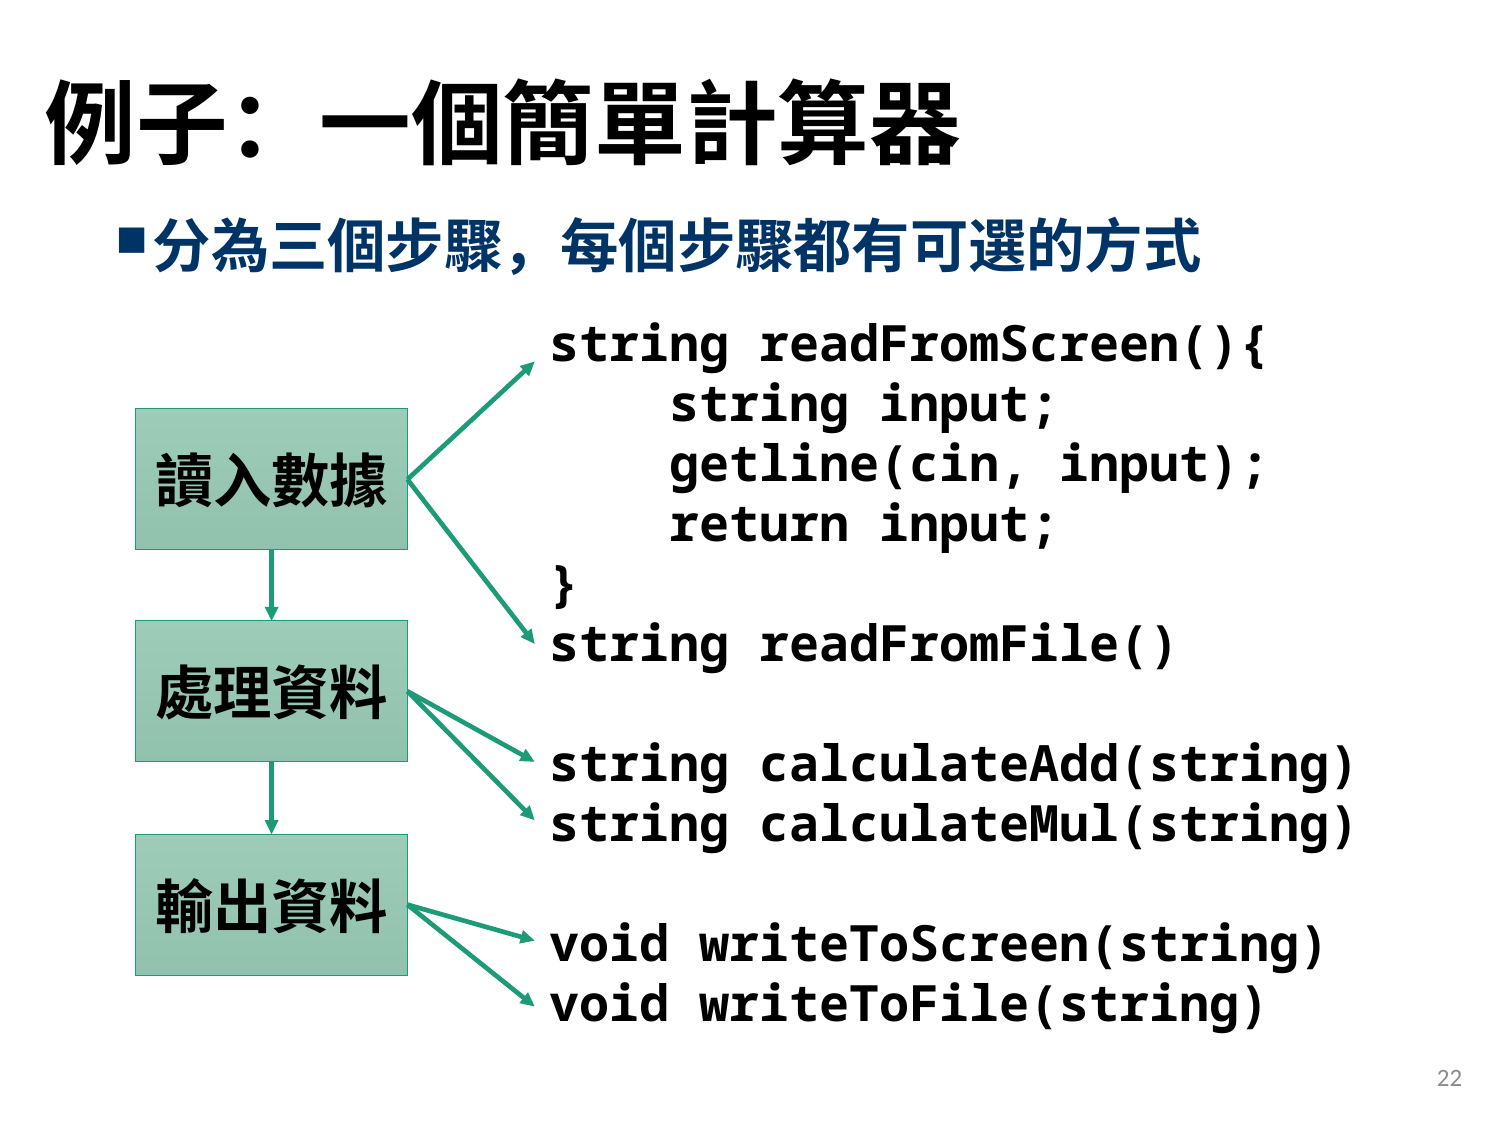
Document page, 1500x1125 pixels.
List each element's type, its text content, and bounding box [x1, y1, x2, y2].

text_box 輸出資料 [135, 834, 408, 976]
title 例子：一個簡單計算器 [29, 19, 1324, 237]
list 分為三個步驟，每個步驟都有可選的方式 [100, 210, 1433, 990]
text_box 讀入數據 [135, 408, 407, 550]
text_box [407, 361, 535, 479]
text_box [407, 904, 535, 1007]
text_box 處理資料 [135, 620, 408, 762]
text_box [407, 479, 535, 644]
text_box string readFromScreen(){ string input; getline(cin, input); return input; } string readFromFile() string calculateAdd(string) string calculateMul(string) void writeToScreen(string) void writeToFile(string) [534, 304, 1433, 1039]
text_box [407, 691, 535, 821]
slide_number 22 [1139, 1046, 1478, 1107]
